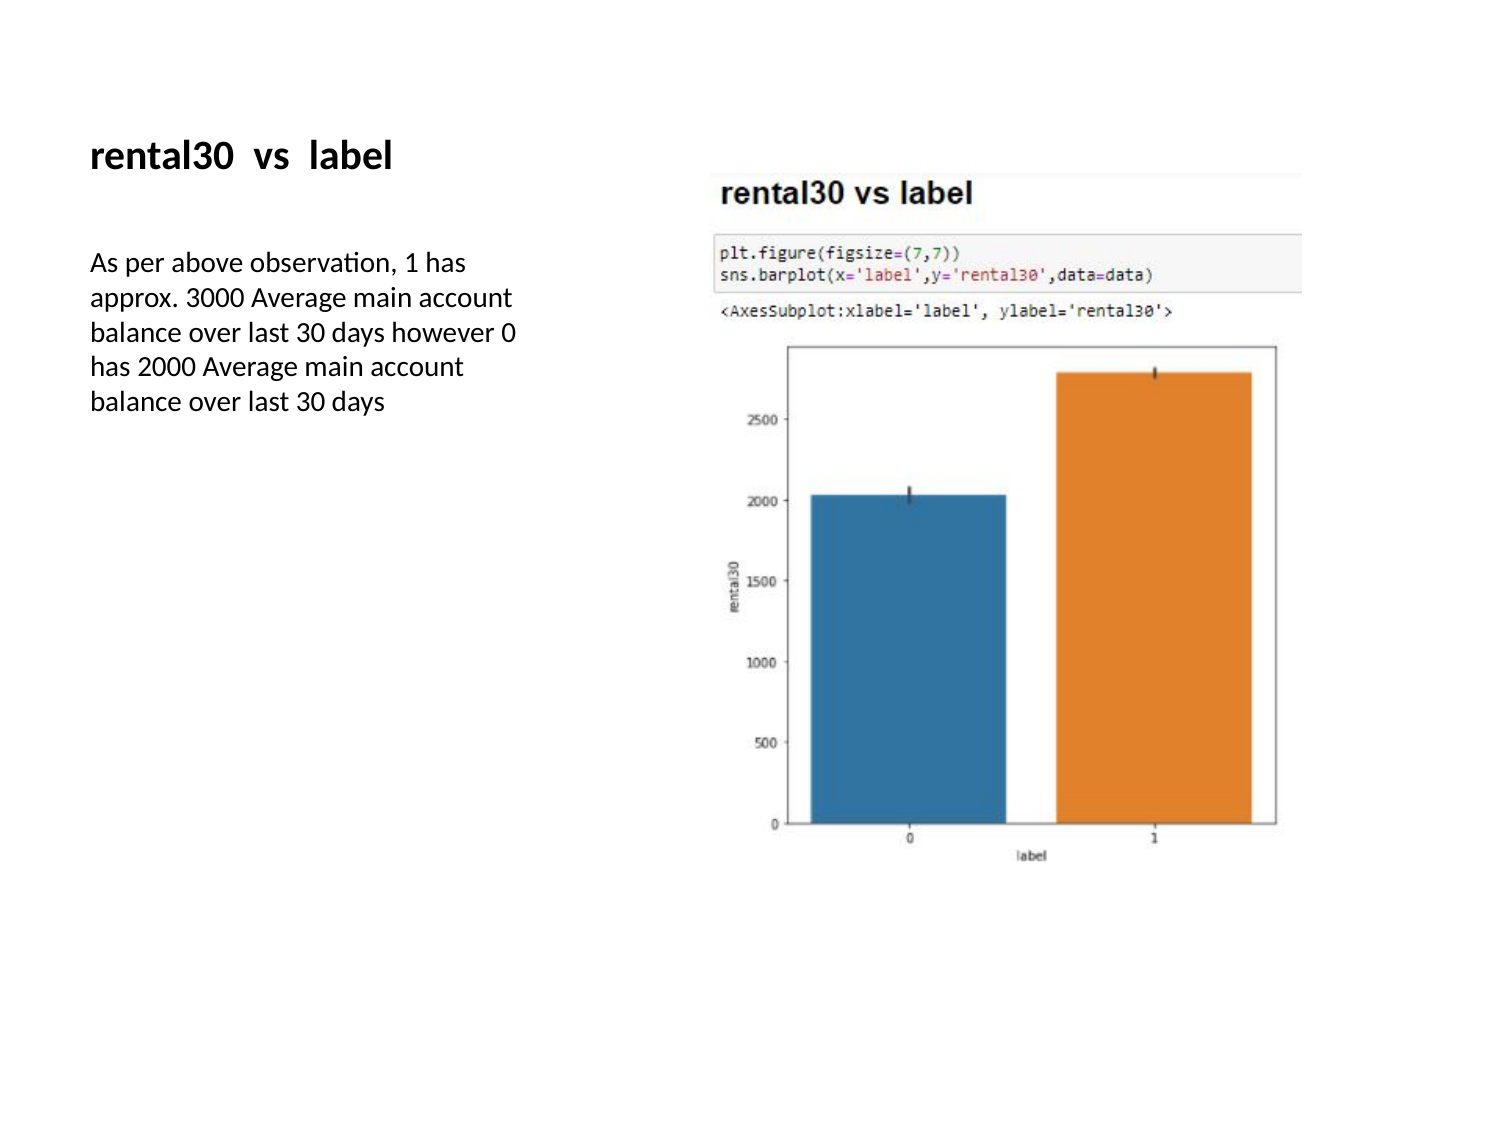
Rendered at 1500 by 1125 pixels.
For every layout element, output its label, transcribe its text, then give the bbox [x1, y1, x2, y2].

title rental30 vs label [75, 44, 569, 235]
list As per above observation, 1 has approx. 3000 Average main account balance over last 30 days however 0 has 2000 Average main account balance over last 30 days [75, 235, 569, 1005]
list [709, 173, 1302, 877]
